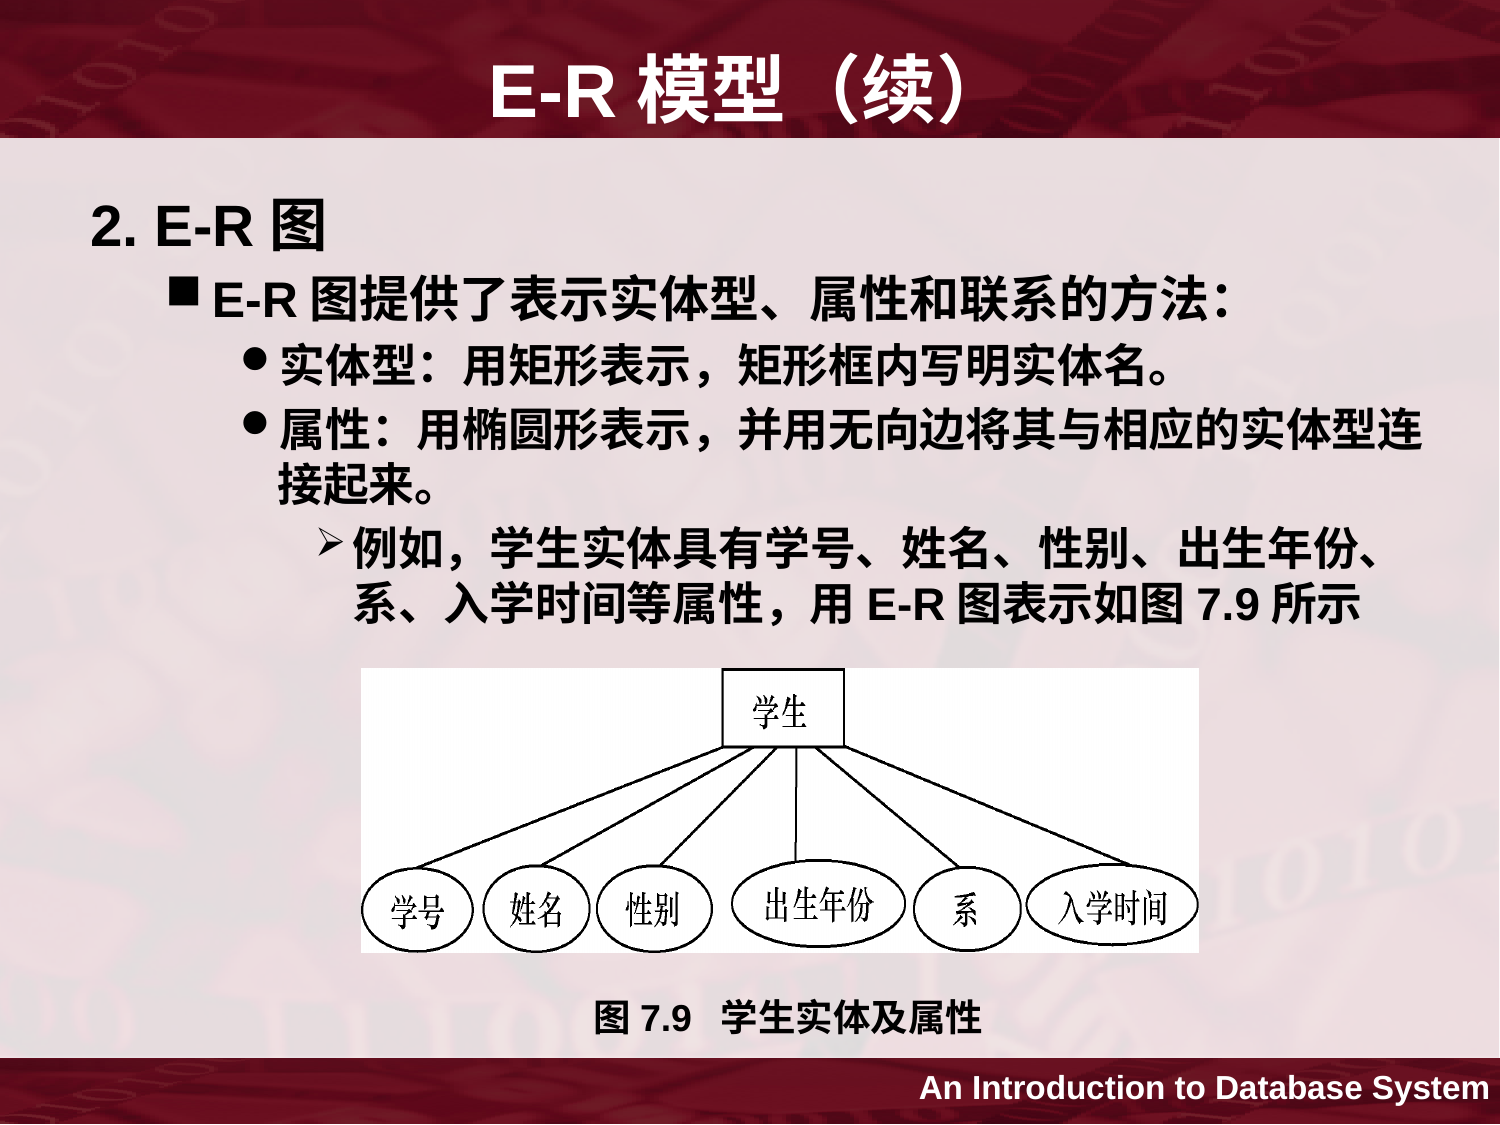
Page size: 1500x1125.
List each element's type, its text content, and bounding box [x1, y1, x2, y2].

text_box 图7.9 学生实体及属性 [578, 986, 999, 1046]
picture [0, 0, 1500, 1124]
title E-R模型（续） [74, 0, 1426, 179]
list 2. E-R图 E-R图提供了表示实体型、属性和联系的方法： 实体型：用矩形表示，矩形框内写明实体名。 属性：用椭圆形表示，并用无向边将其与相应的实体型连接起来。 例如，学生实体具有学号、姓名、性别、出生年份、系、入学时间等属性，用E-R图表示如图7.9所示 [74, 179, 1471, 1017]
picture [360, 668, 1200, 953]
